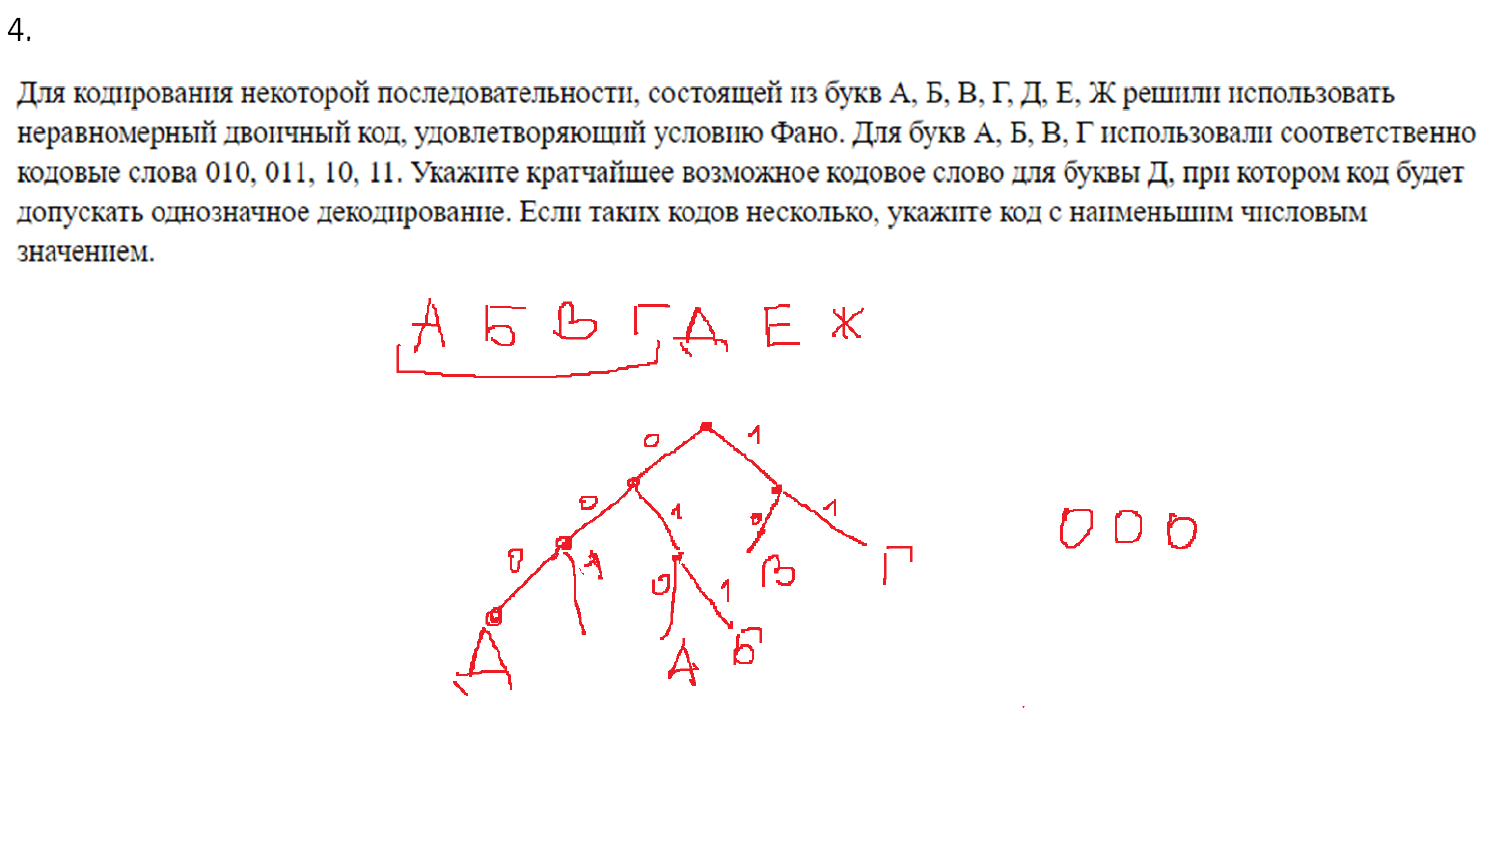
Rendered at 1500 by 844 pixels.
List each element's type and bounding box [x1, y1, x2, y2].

picture [0, 0, 1500, 751]
